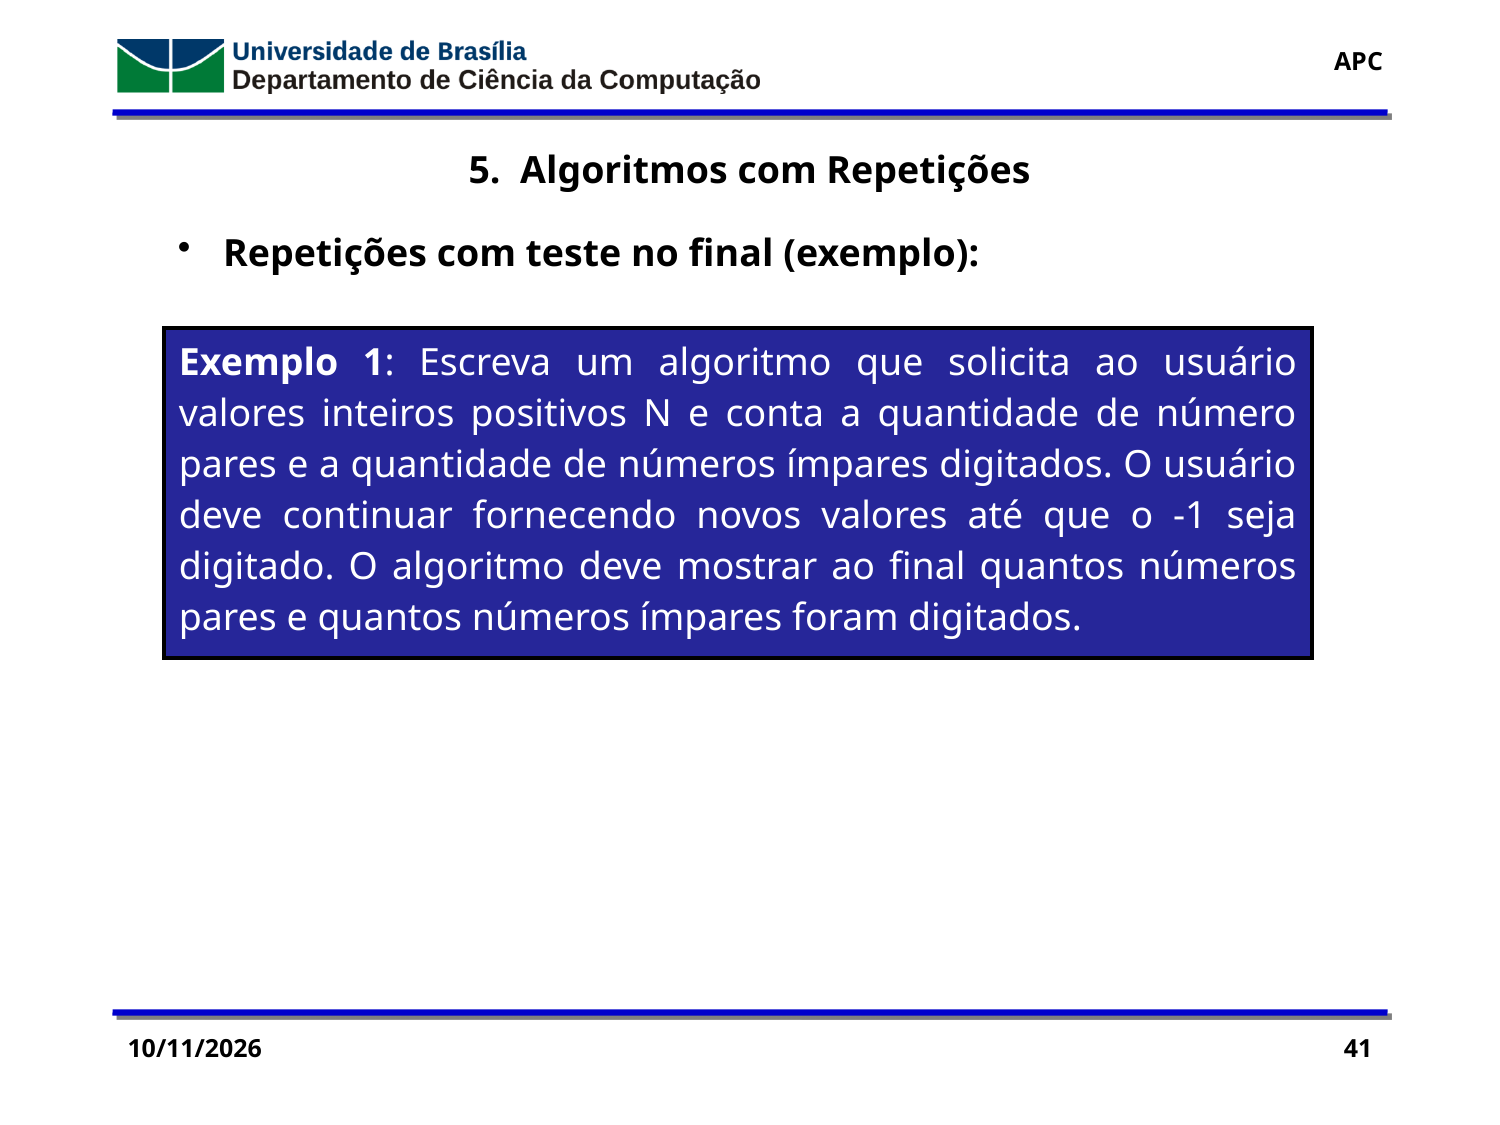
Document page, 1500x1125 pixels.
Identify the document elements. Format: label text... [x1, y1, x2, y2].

table_header Exemplo 1: Escreva um algoritmo que solicita ao usuário valores inteiros positivos N e conta a quantidade de número pares e a quantidade de números ímpares digitados. O usuário deve continuar fornecendo novos valores até que o -1 seja digitado. O algoritmo deve mostrar ao final quantos números pares e quantos números ímpares foram digitados. [166, 330, 1310, 656]
text_box [0, 0, 1500, 74]
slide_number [112, 1024, 426, 1101]
text_box [0, 74, 1500, 150]
slide_number 41 [1074, 1024, 1388, 1101]
text_box 5. Algoritmos com Repetições [112, 150, 1388, 198]
text_box Repetições com teste no final (exemplo): [163, 221, 1301, 281]
